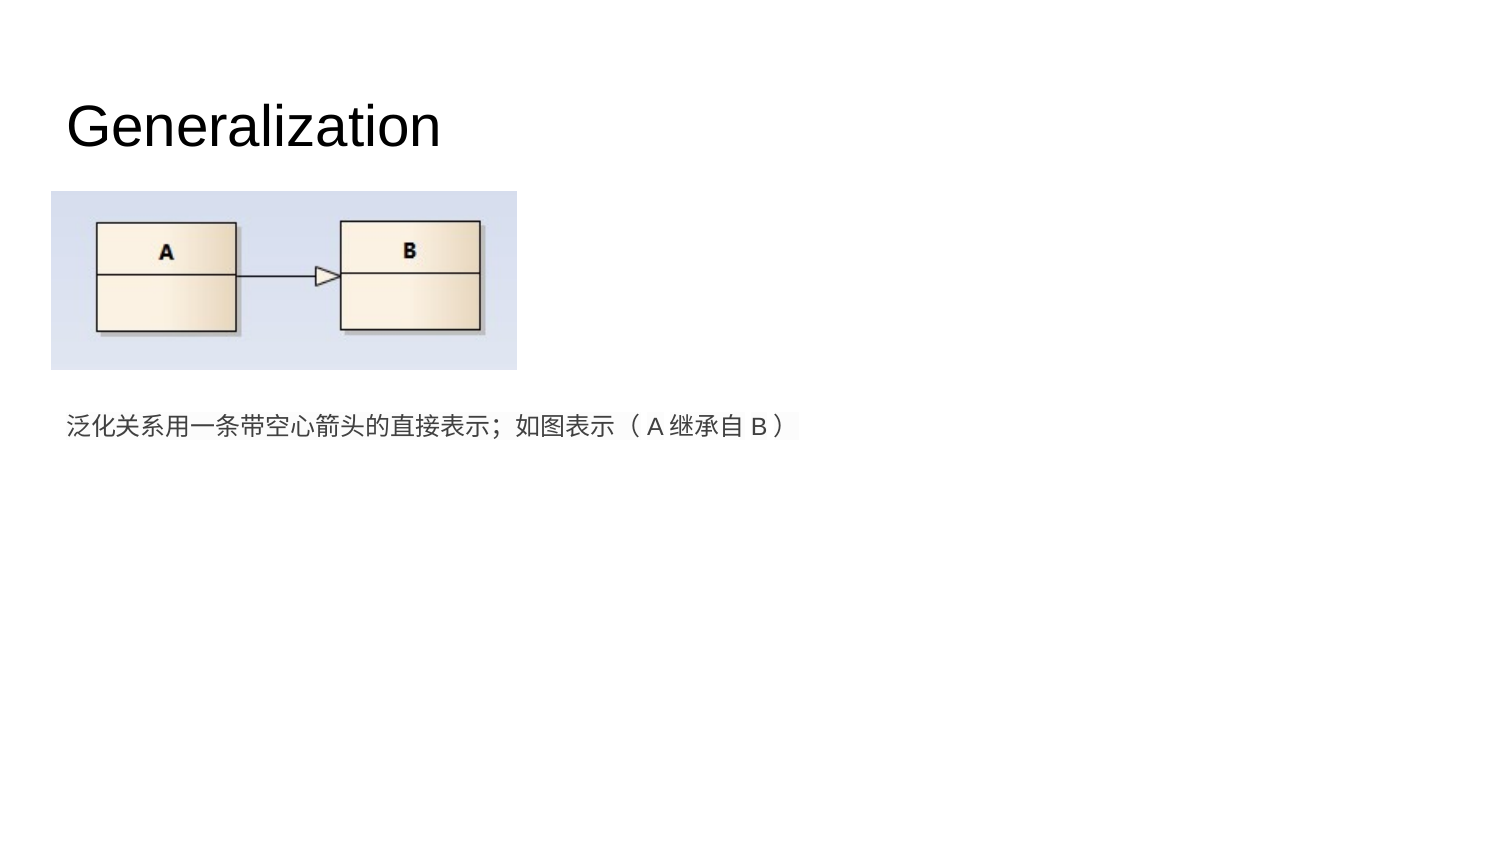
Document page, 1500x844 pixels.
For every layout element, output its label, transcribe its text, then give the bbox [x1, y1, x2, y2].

picture [50, 191, 517, 371]
title Generalization [51, 72, 1449, 167]
text_box 泛化关系用一条带空心箭头的直接表示；如图表示（A继承自B） [51, 395, 1255, 462]
